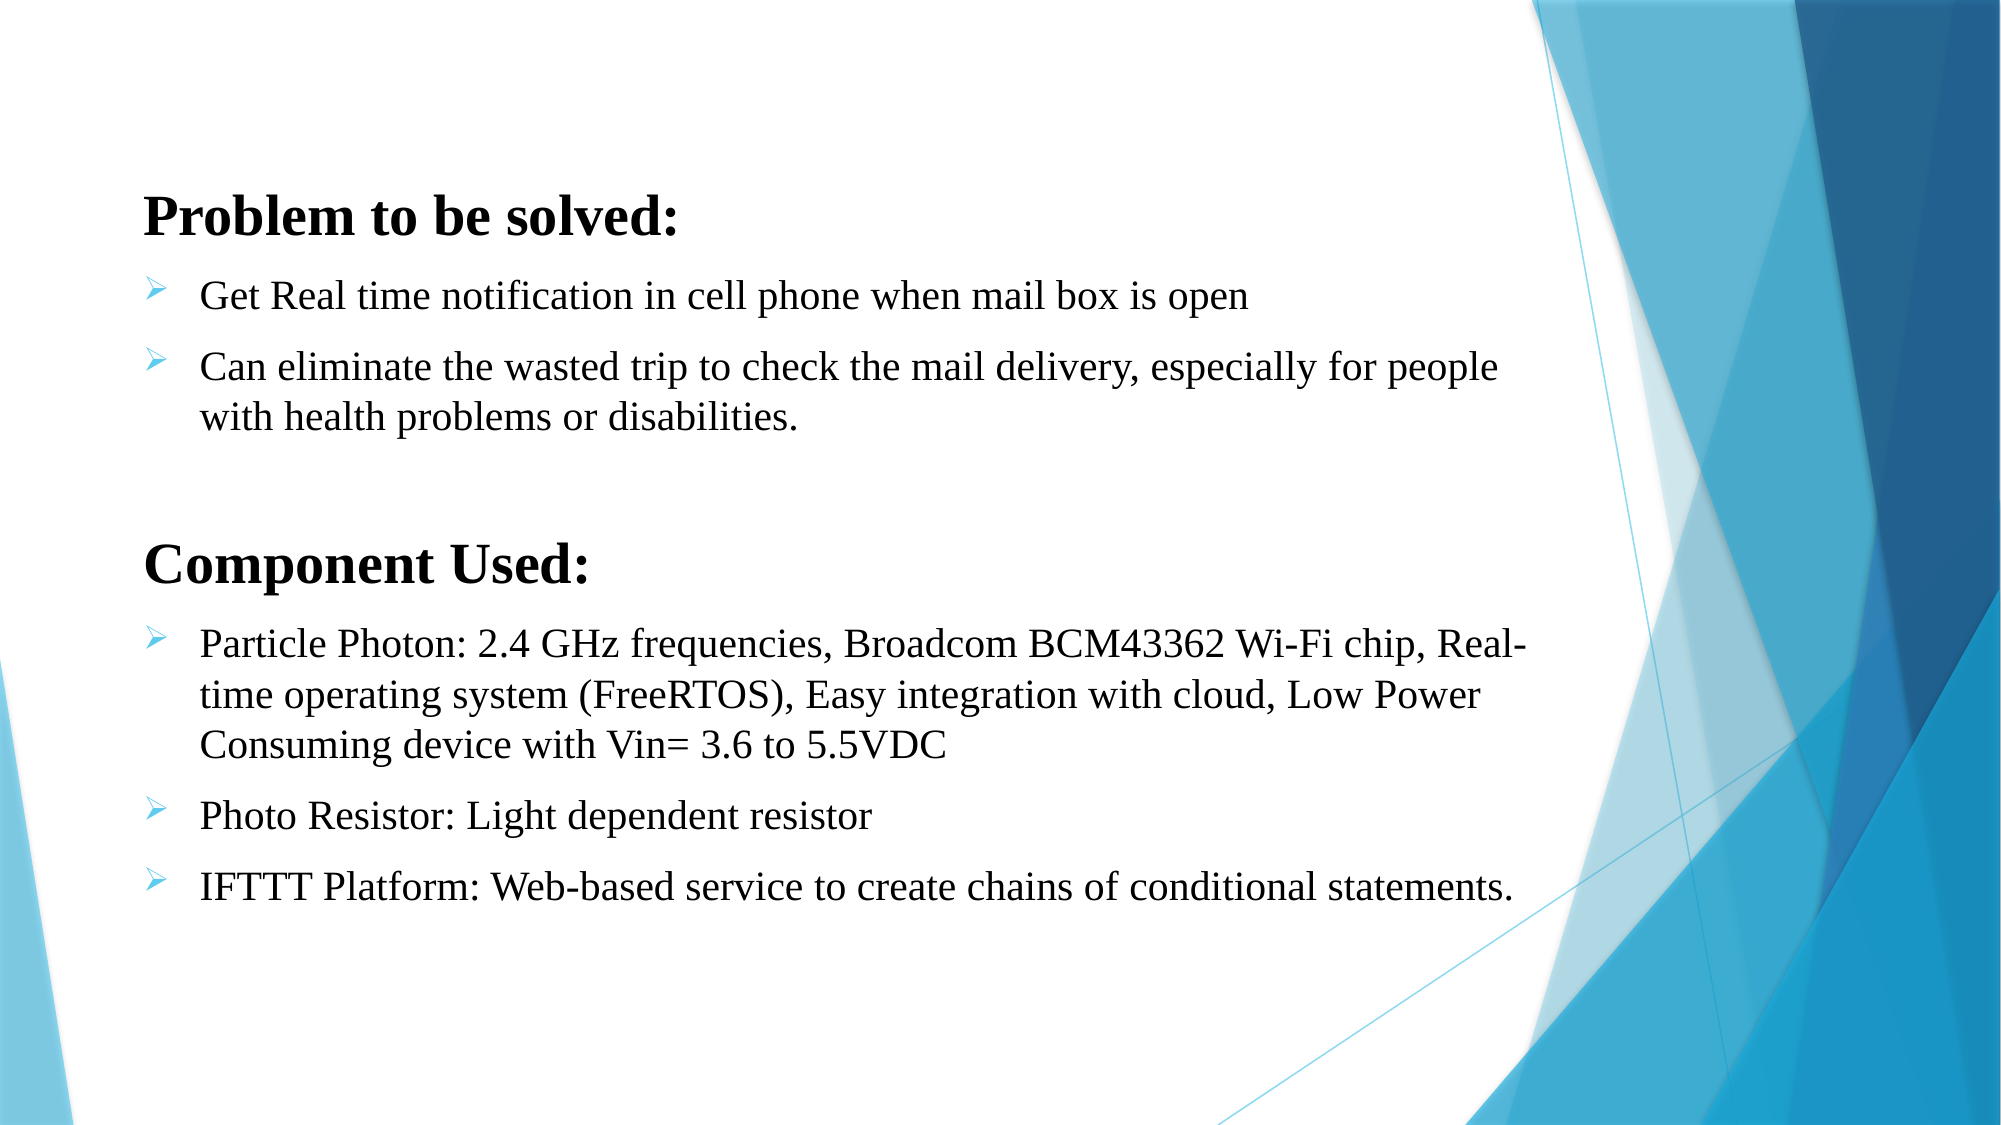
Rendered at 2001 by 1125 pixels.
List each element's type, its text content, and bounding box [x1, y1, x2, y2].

title . [111, 99, 1522, 253]
list Problem to be solved: Get Real time notification in cell phone when mail box is open Can eliminate the wasted trip to check the mail delivery, especially for people with health problems or disabilities. Component Used: Particle Photon: 2.4 GHz frequencies, Broadcom BCM43362 Wi-Fi chip, Real-time operating system (FreeRTOS), Easy integration with cloud, Low Power Consuming device with Vin= 3.6 to 5.5VDC Photo Resistor: Light dependent resistor IFTTT Platform: Web-based service to create chains of conditional statements. [128, 169, 1557, 972]
